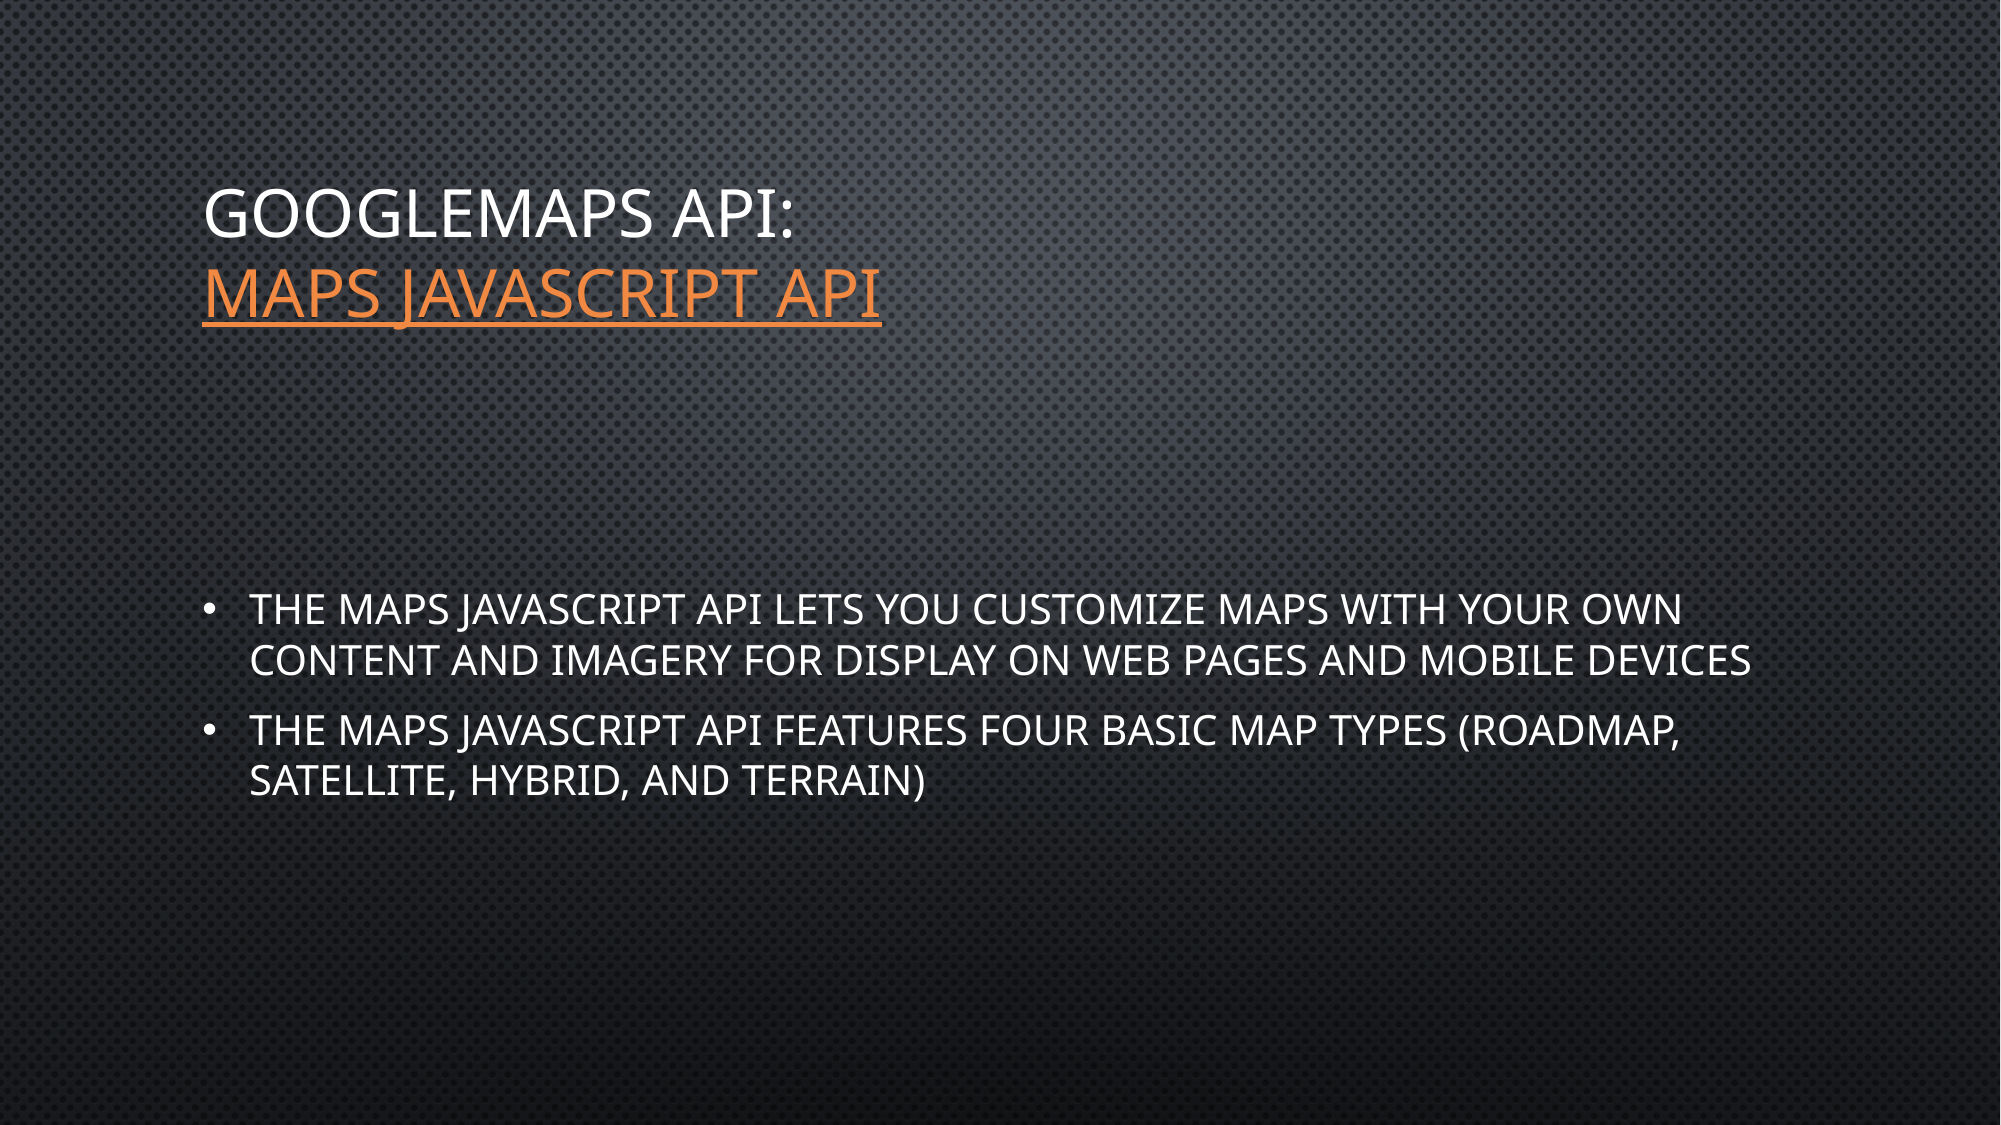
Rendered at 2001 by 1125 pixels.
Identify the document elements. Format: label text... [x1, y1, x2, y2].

list The Maps JavaScript API lets you customize maps with your own content and imagery for display on web pages and mobile devices The Maps JavaScript API features four basic map types (roadmap, satellite, hybrid, and terrain) [187, 437, 1813, 950]
title googleMAps API: Maps JavaScript API [187, 99, 1813, 413]
